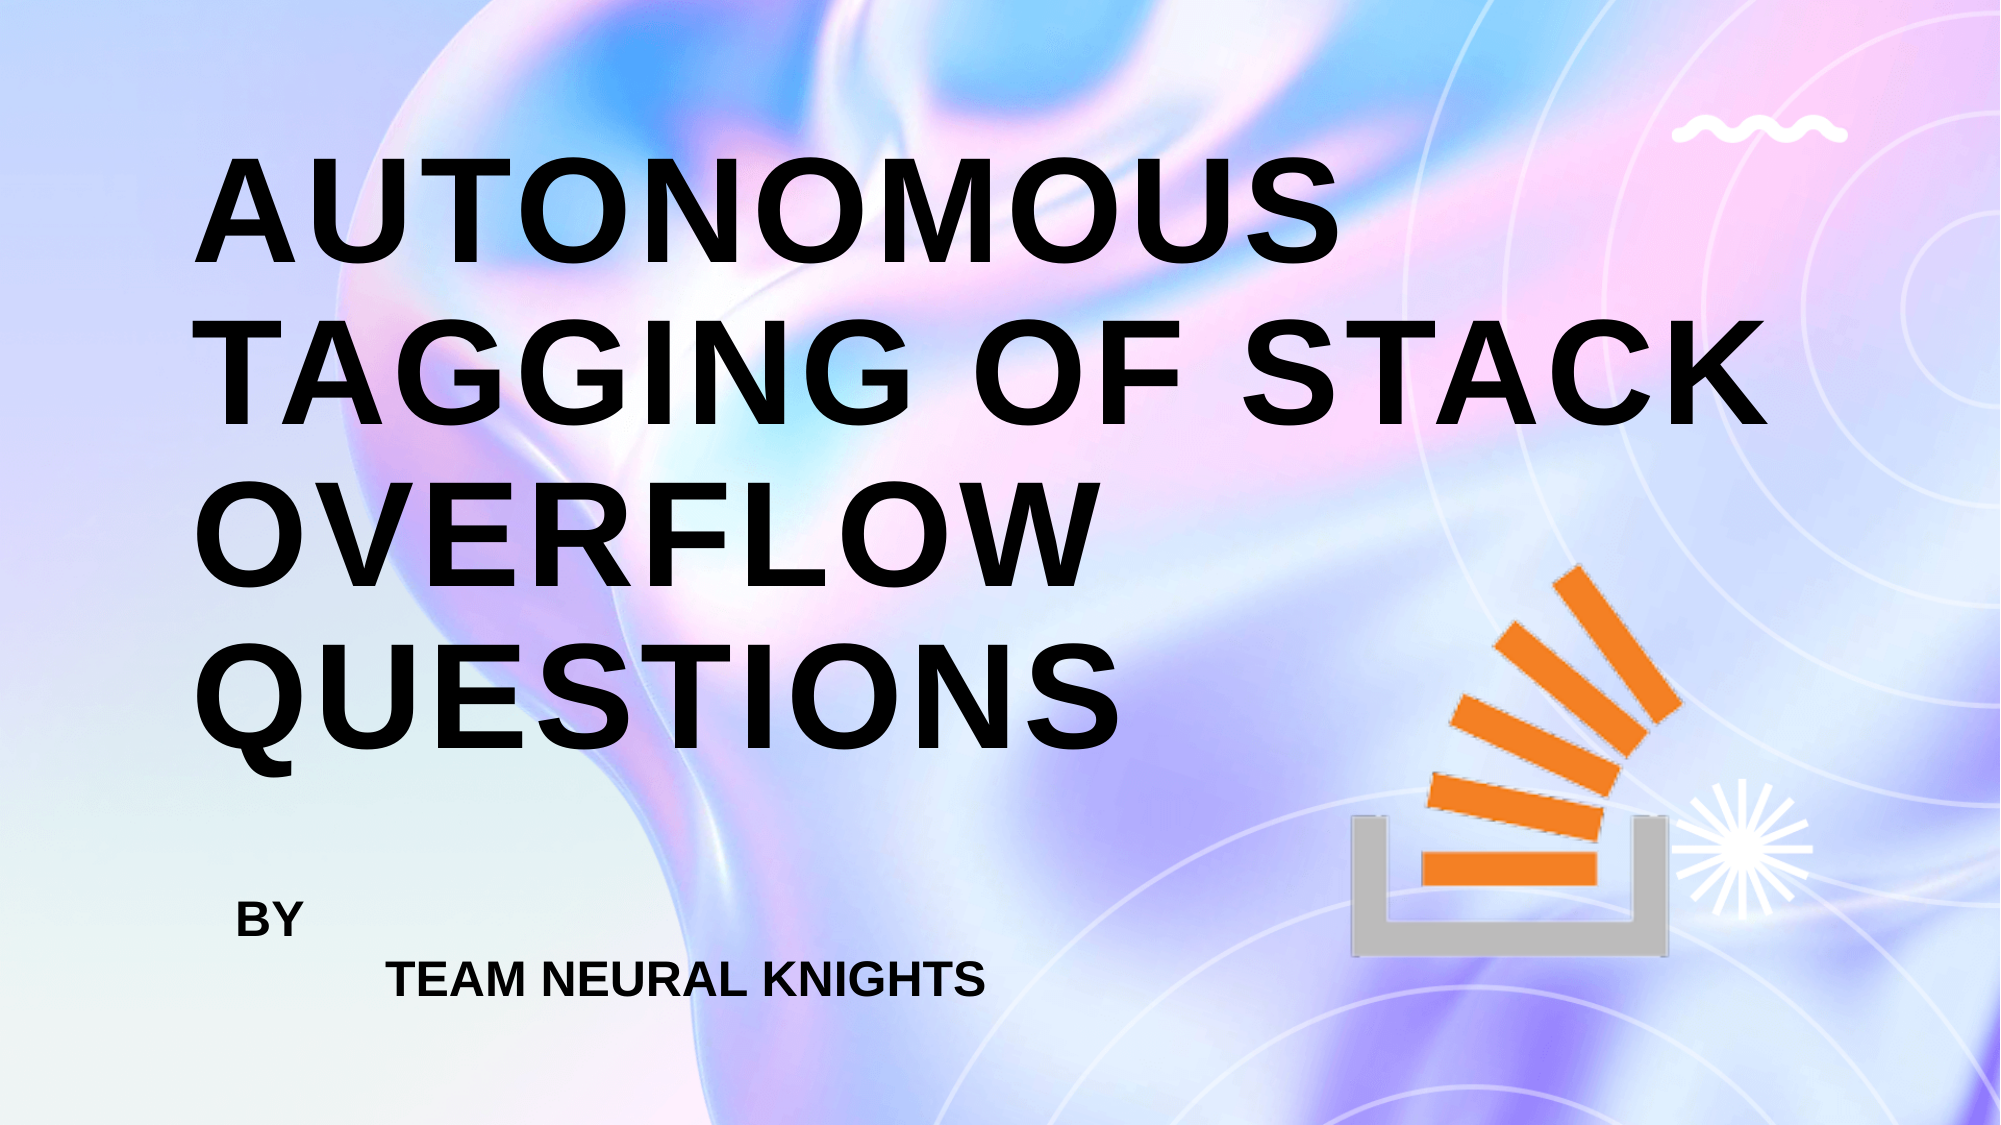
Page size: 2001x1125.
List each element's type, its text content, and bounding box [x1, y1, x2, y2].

picture [0, 0, 2000, 1125]
title Autonomous tagging of stack overflow questions [176, 125, 1824, 517]
text_box BY TEAM NEURAL KNIGHTS [220, 878, 1148, 1014]
